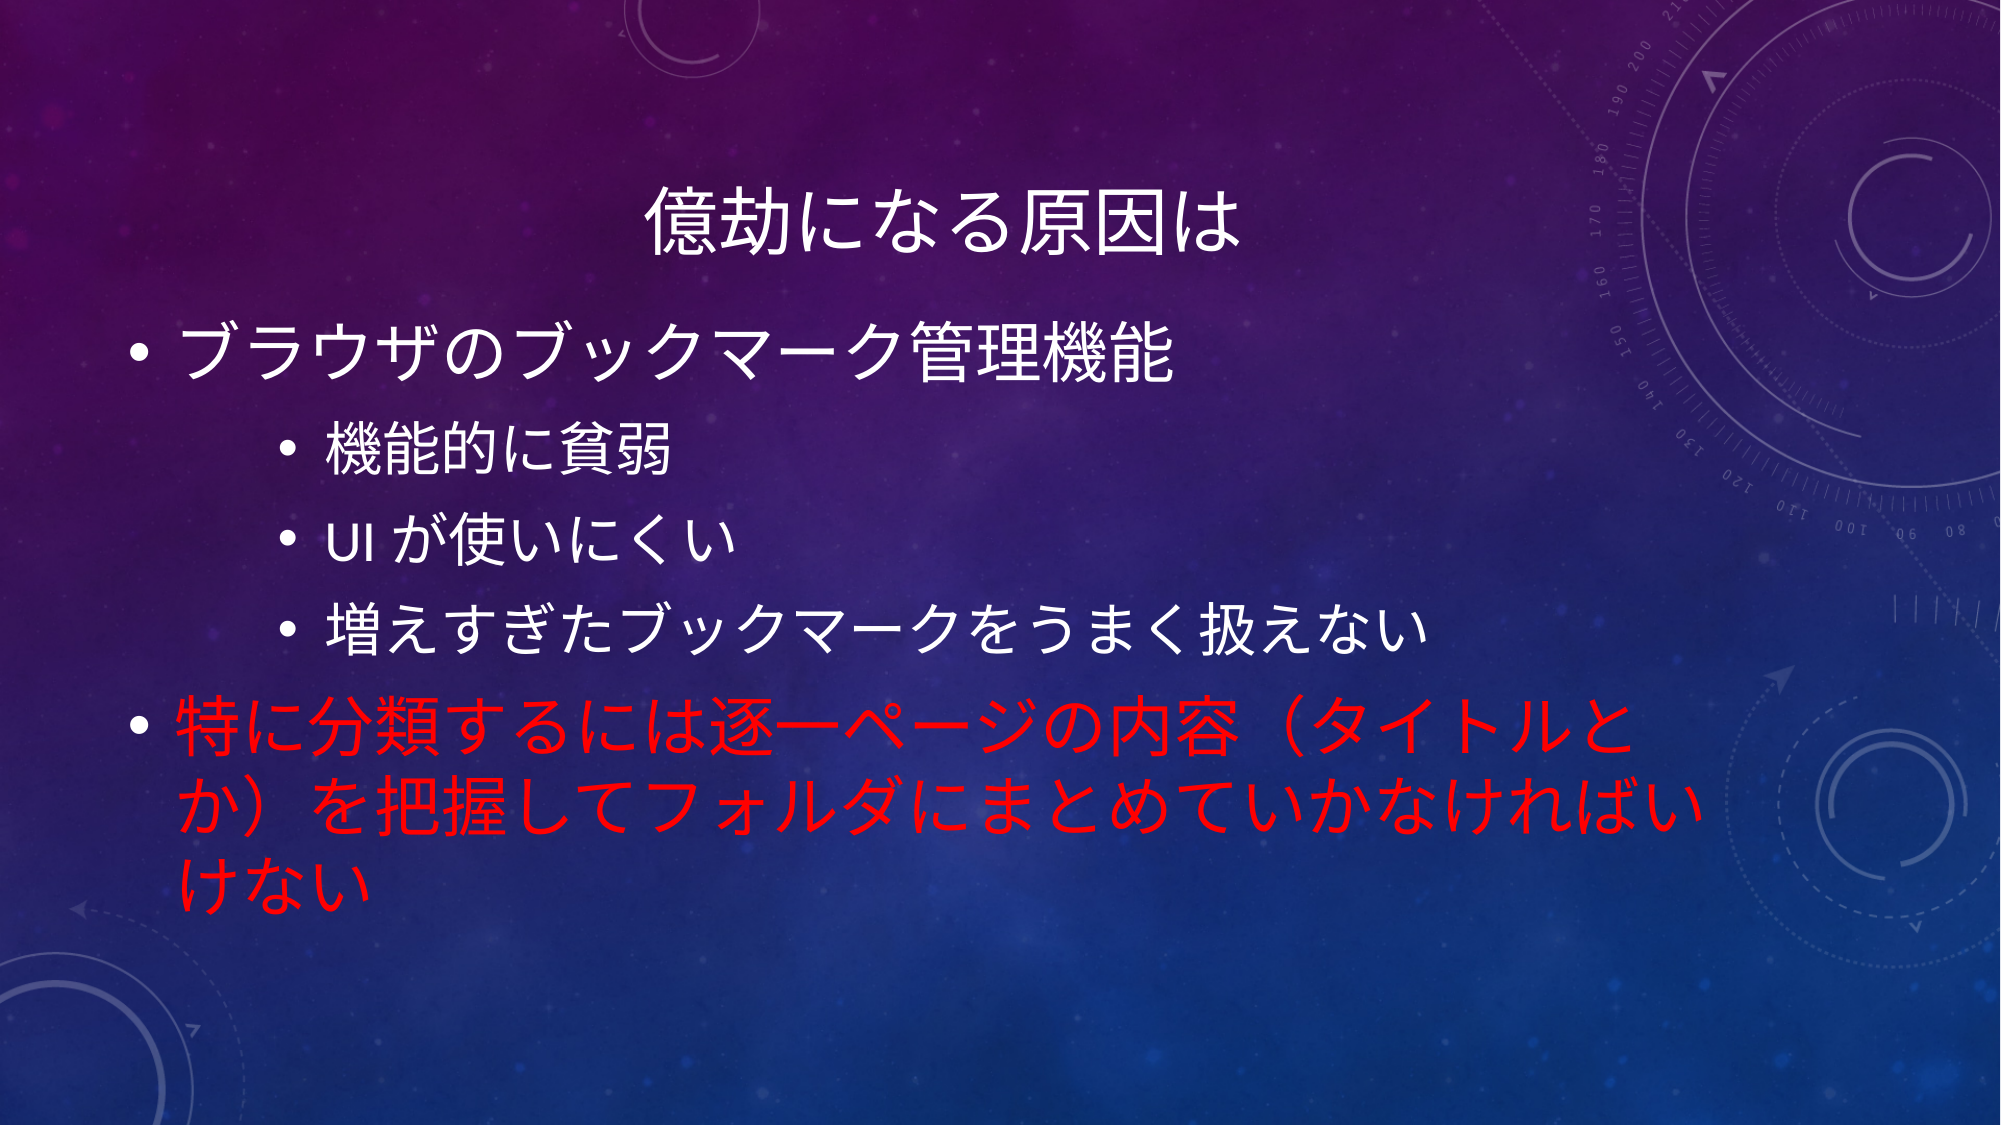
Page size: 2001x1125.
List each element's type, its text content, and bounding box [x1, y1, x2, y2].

title 億劫になる原因は [112, 99, 1775, 339]
picture [0, 0, 2001, 1125]
list ブラウザのブックマーク管理機能 機能的に貧弱 UIが使いにくい 増えすぎたブックマークをうまく扱えない 特に分類するには逐一ページの内容（タイトルとか）を把握してフォルダにまとめていかなければいけない [112, 351, 1775, 950]
